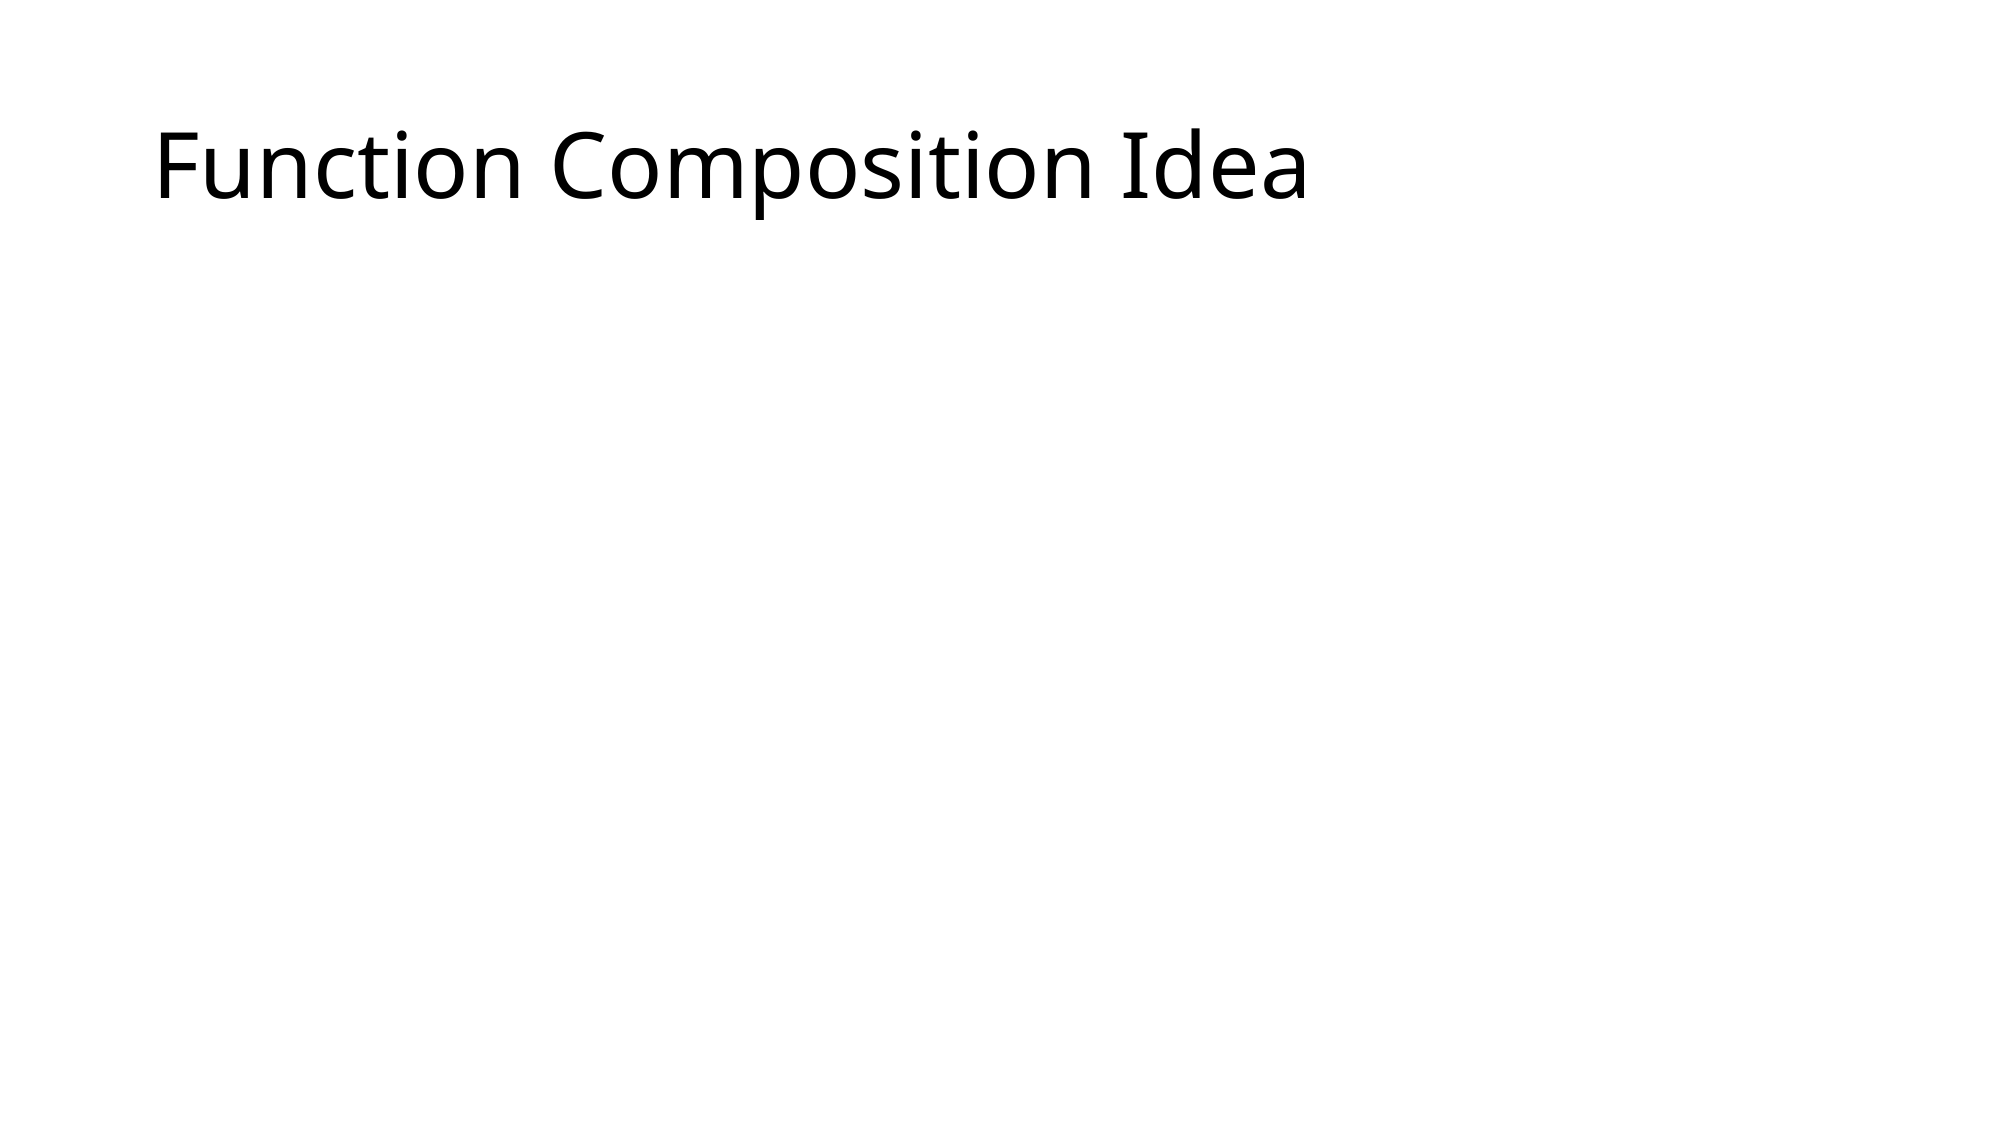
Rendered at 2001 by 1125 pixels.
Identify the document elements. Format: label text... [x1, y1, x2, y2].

title Function Composition Idea [137, 59, 1863, 278]
